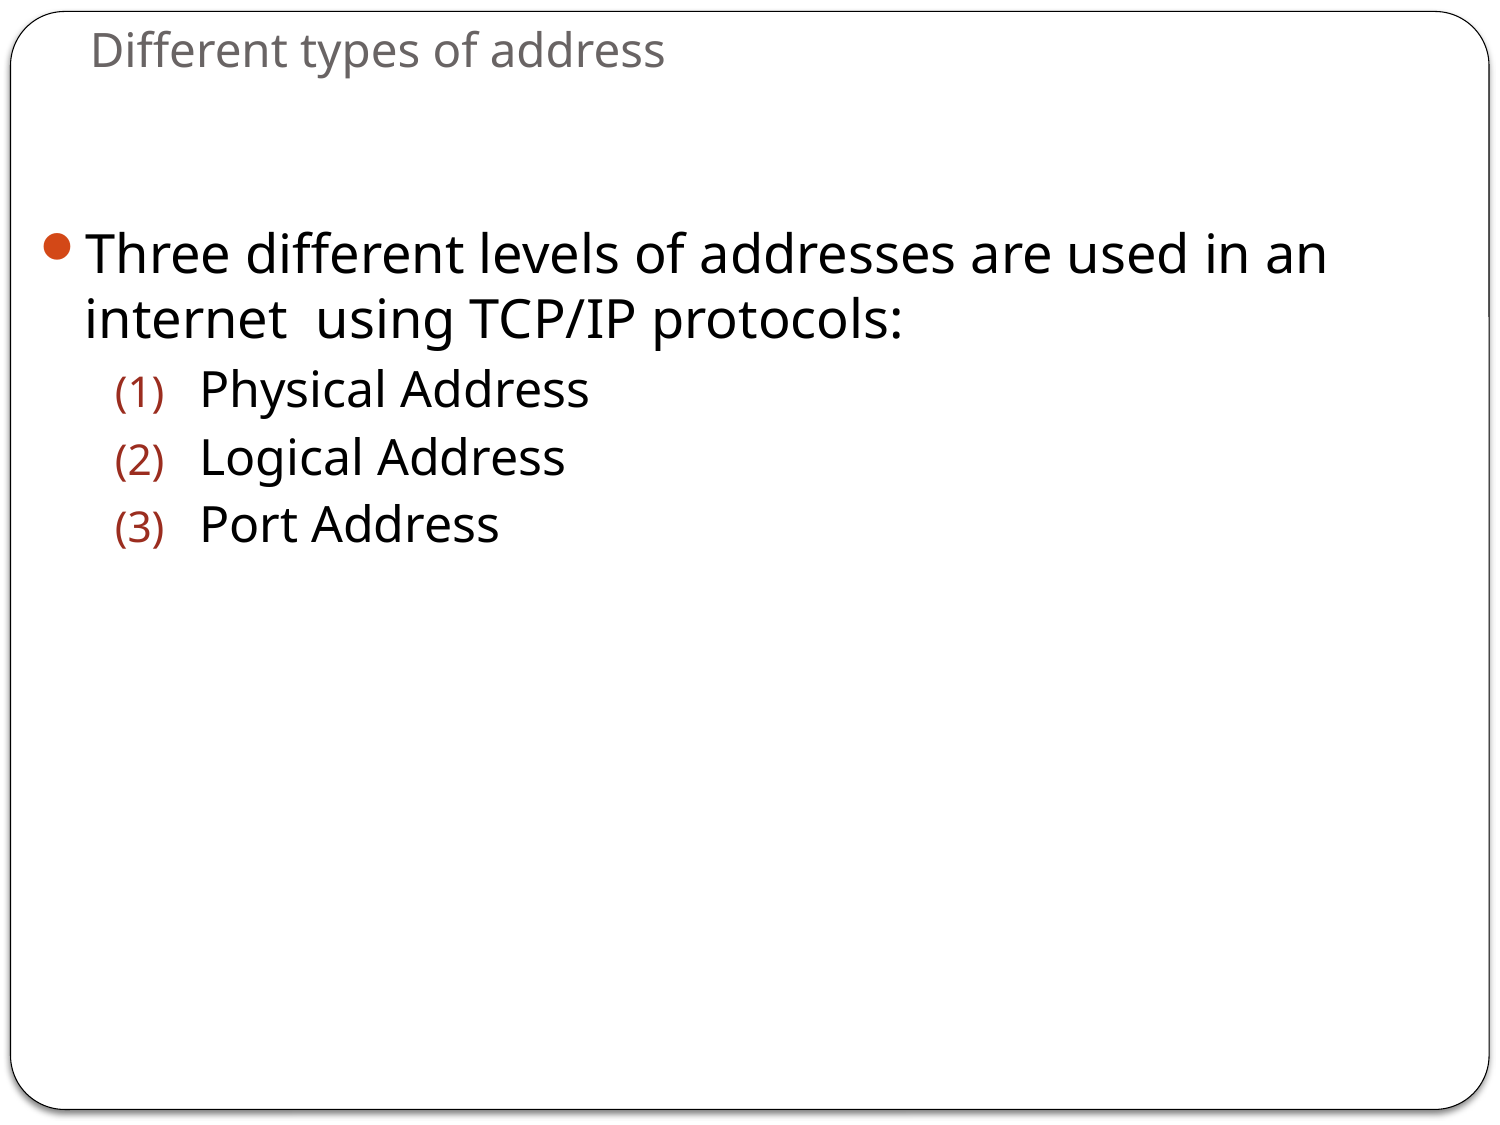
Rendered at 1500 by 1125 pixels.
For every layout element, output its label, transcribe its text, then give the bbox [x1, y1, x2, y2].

list Three different levels of addresses are used in an internet using TCP/IP protocols: Physical Address Logical Address Port Address [24, 212, 1463, 1088]
title Different types of address [75, 12, 1425, 93]
